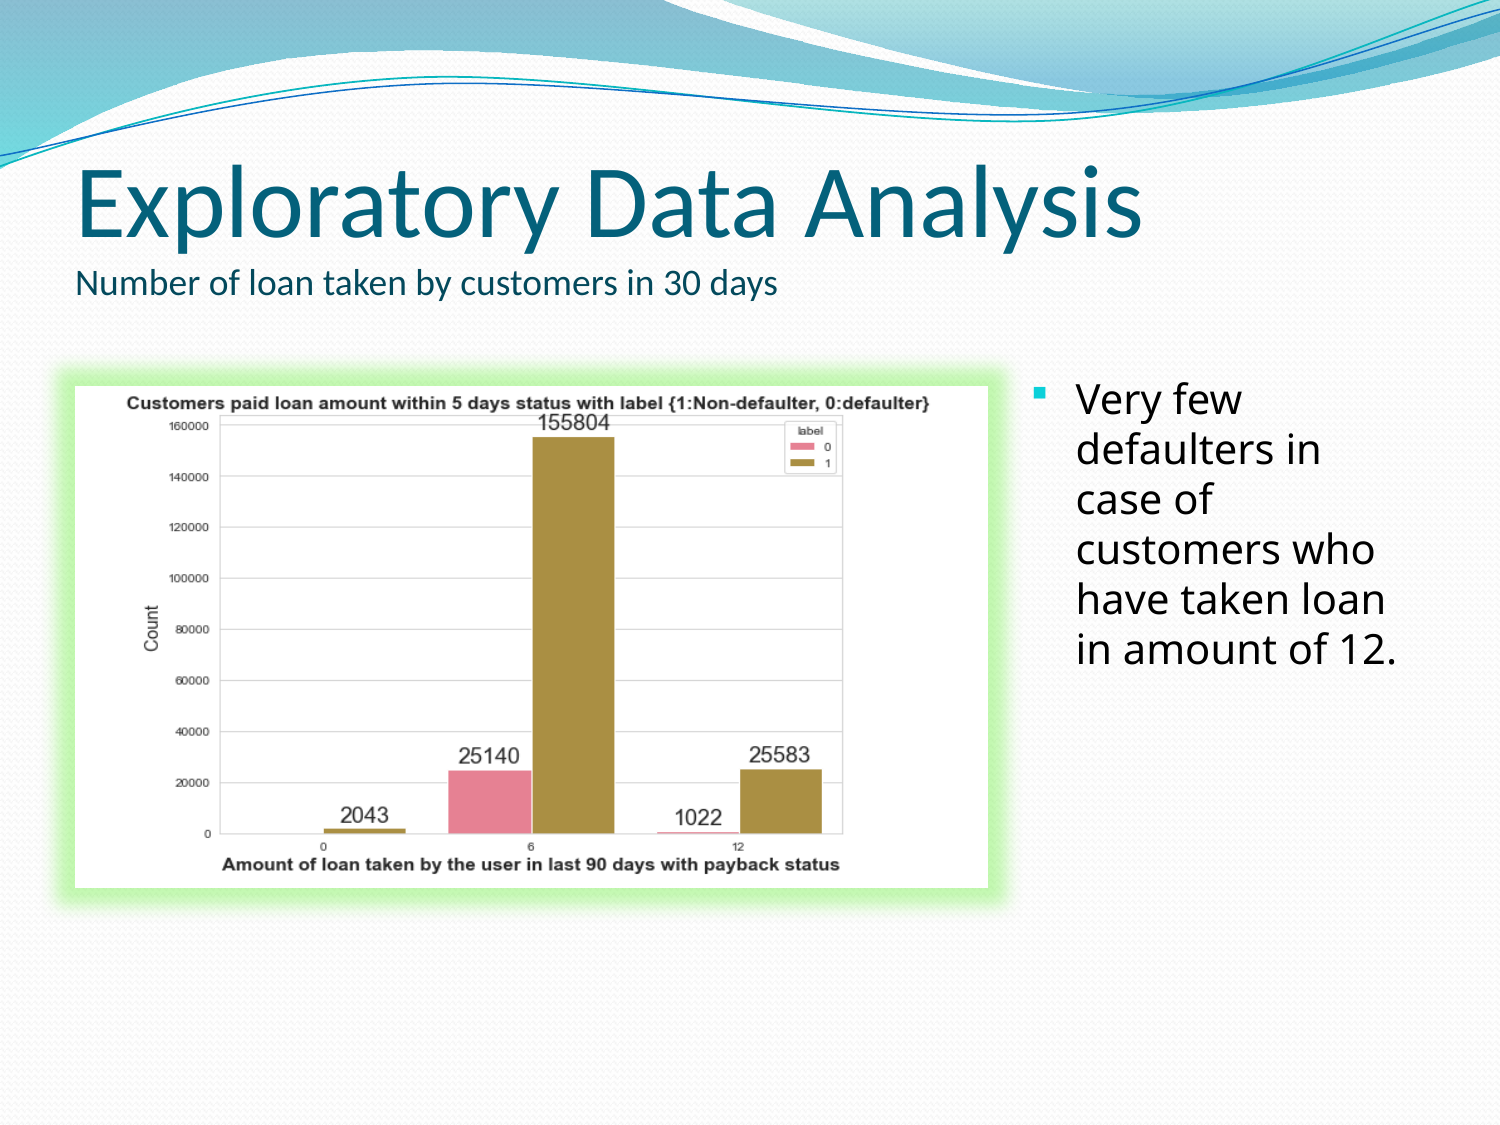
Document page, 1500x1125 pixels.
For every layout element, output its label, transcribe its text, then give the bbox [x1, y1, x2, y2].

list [74, 386, 988, 888]
title Exploratory Data Analysis Number of loan taken by customers in 30 days [75, 115, 1425, 303]
list Very few defaulters in case of customers who have taken loan in amount of 12. [1015, 365, 1429, 1006]
